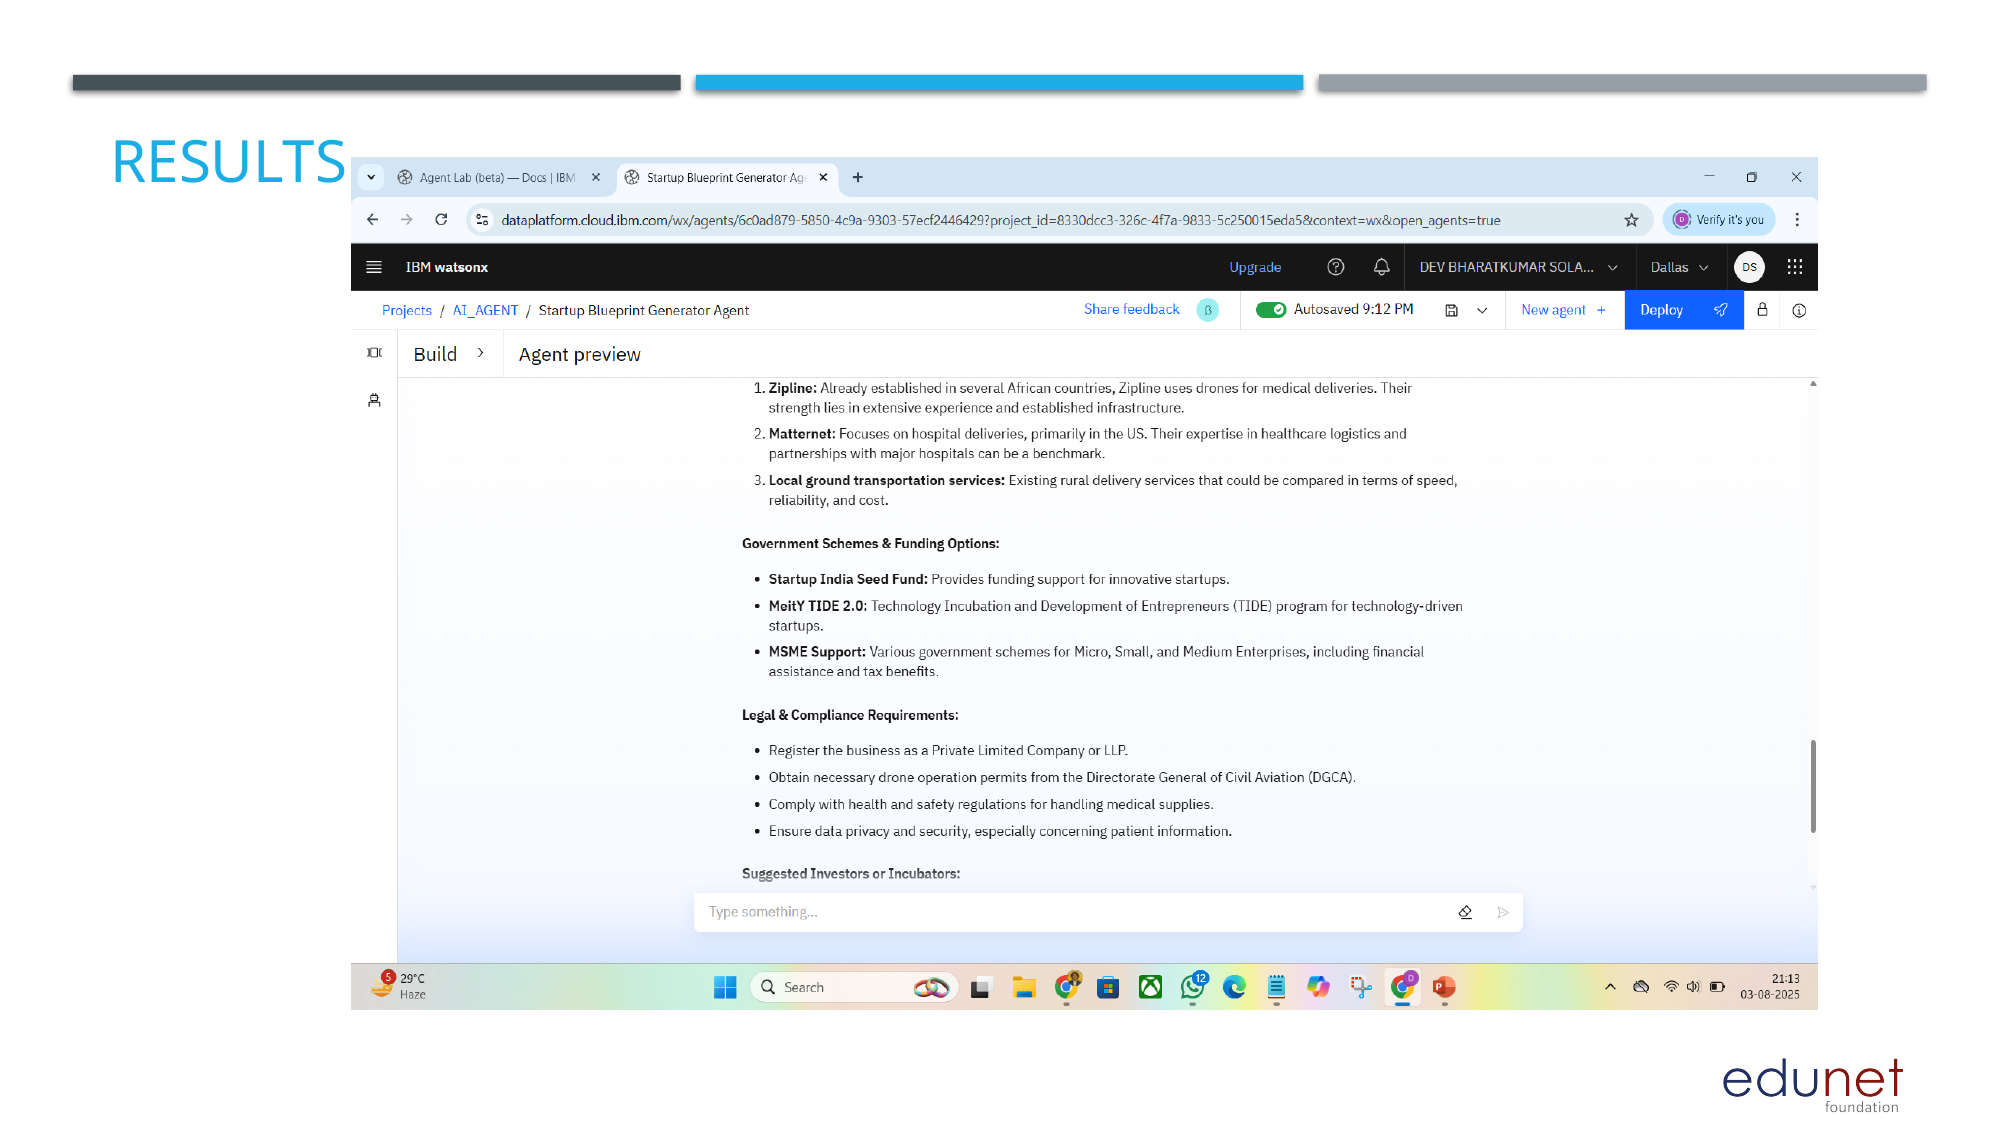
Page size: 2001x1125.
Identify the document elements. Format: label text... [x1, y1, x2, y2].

picture [1719, 1056, 1905, 1116]
picture [350, 157, 1818, 1011]
title Results [95, 115, 1905, 203]
